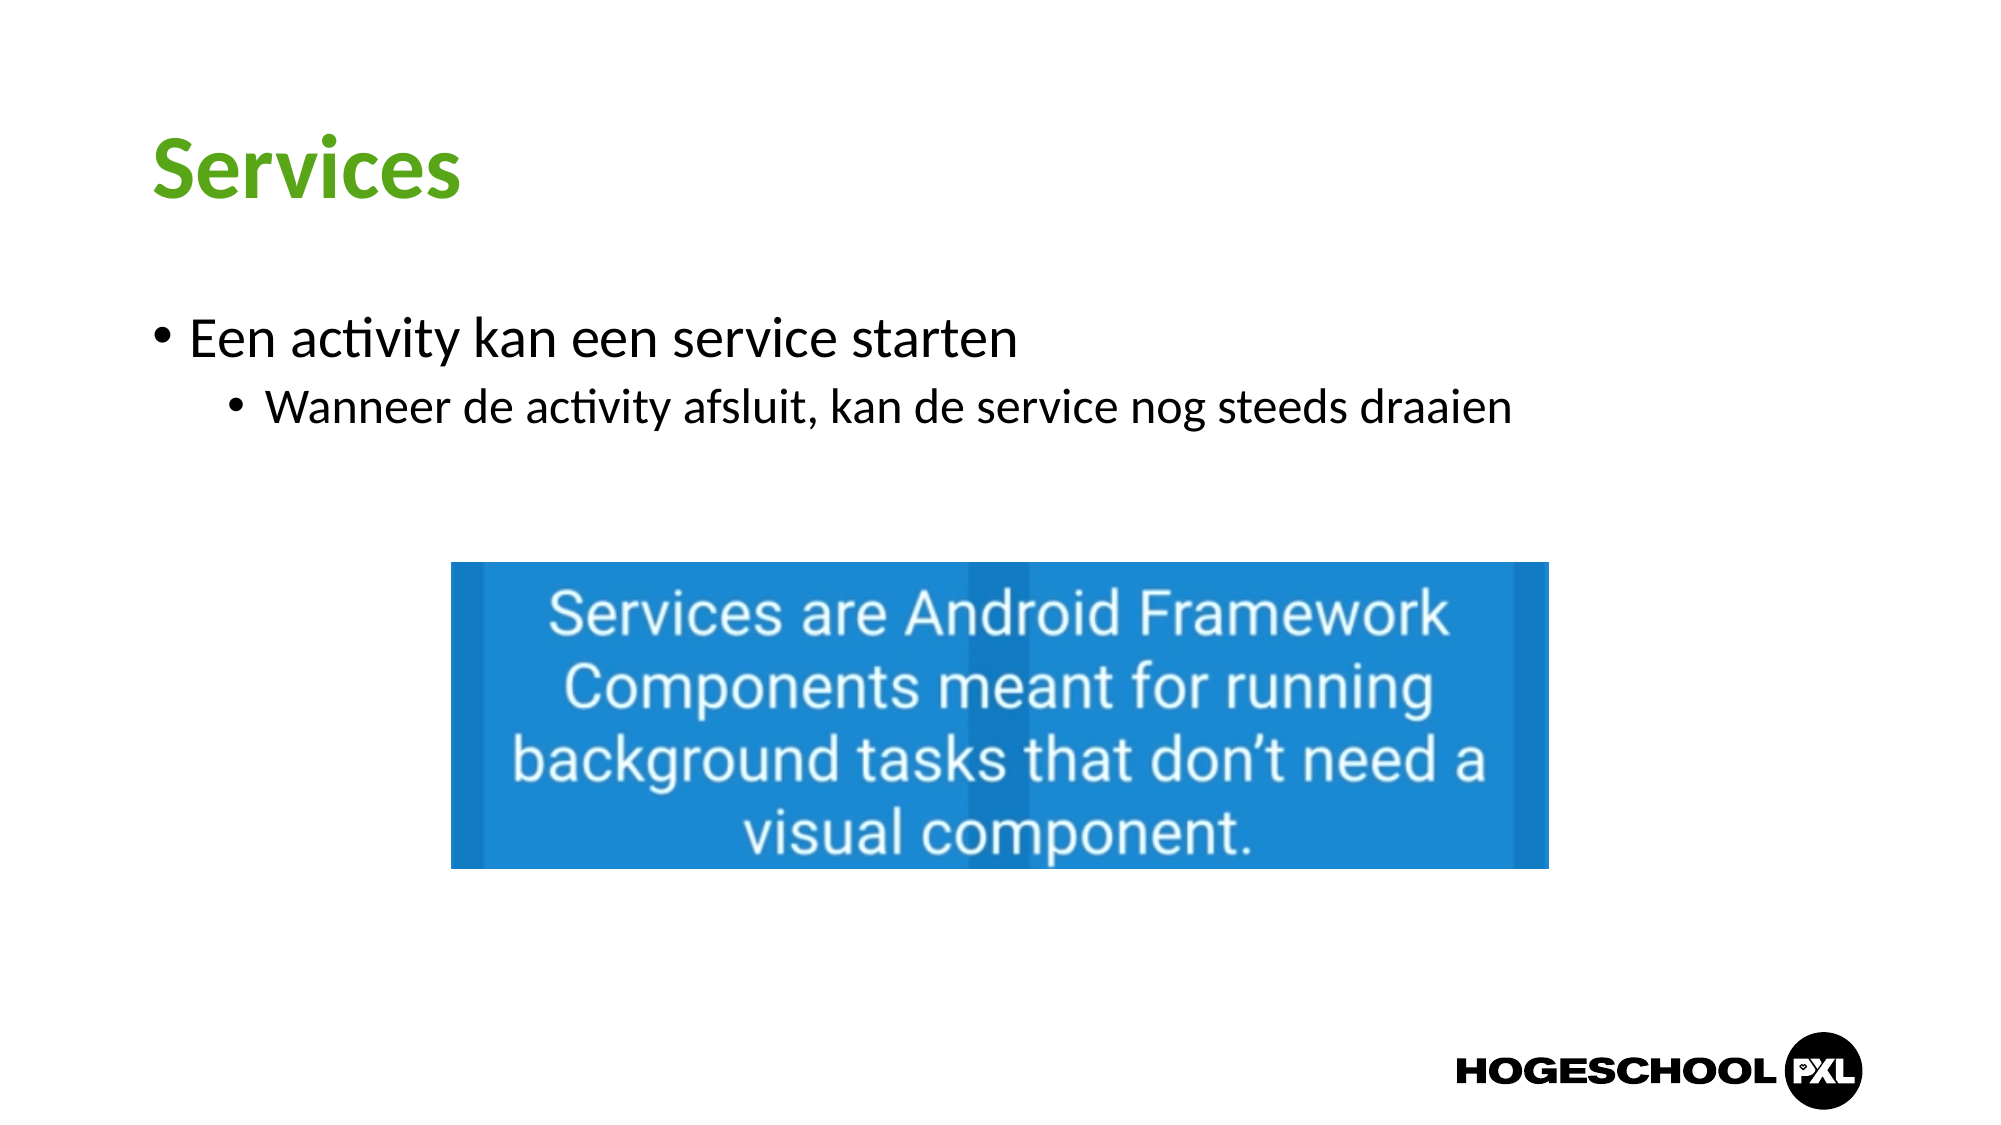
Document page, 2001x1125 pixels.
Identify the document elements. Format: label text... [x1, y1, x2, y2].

picture [451, 562, 1549, 869]
list Een activity kan een service starten Wanneer de activity afsluit, kan de service nog steeds draaien [137, 299, 1863, 1014]
title Services [137, 59, 1863, 278]
